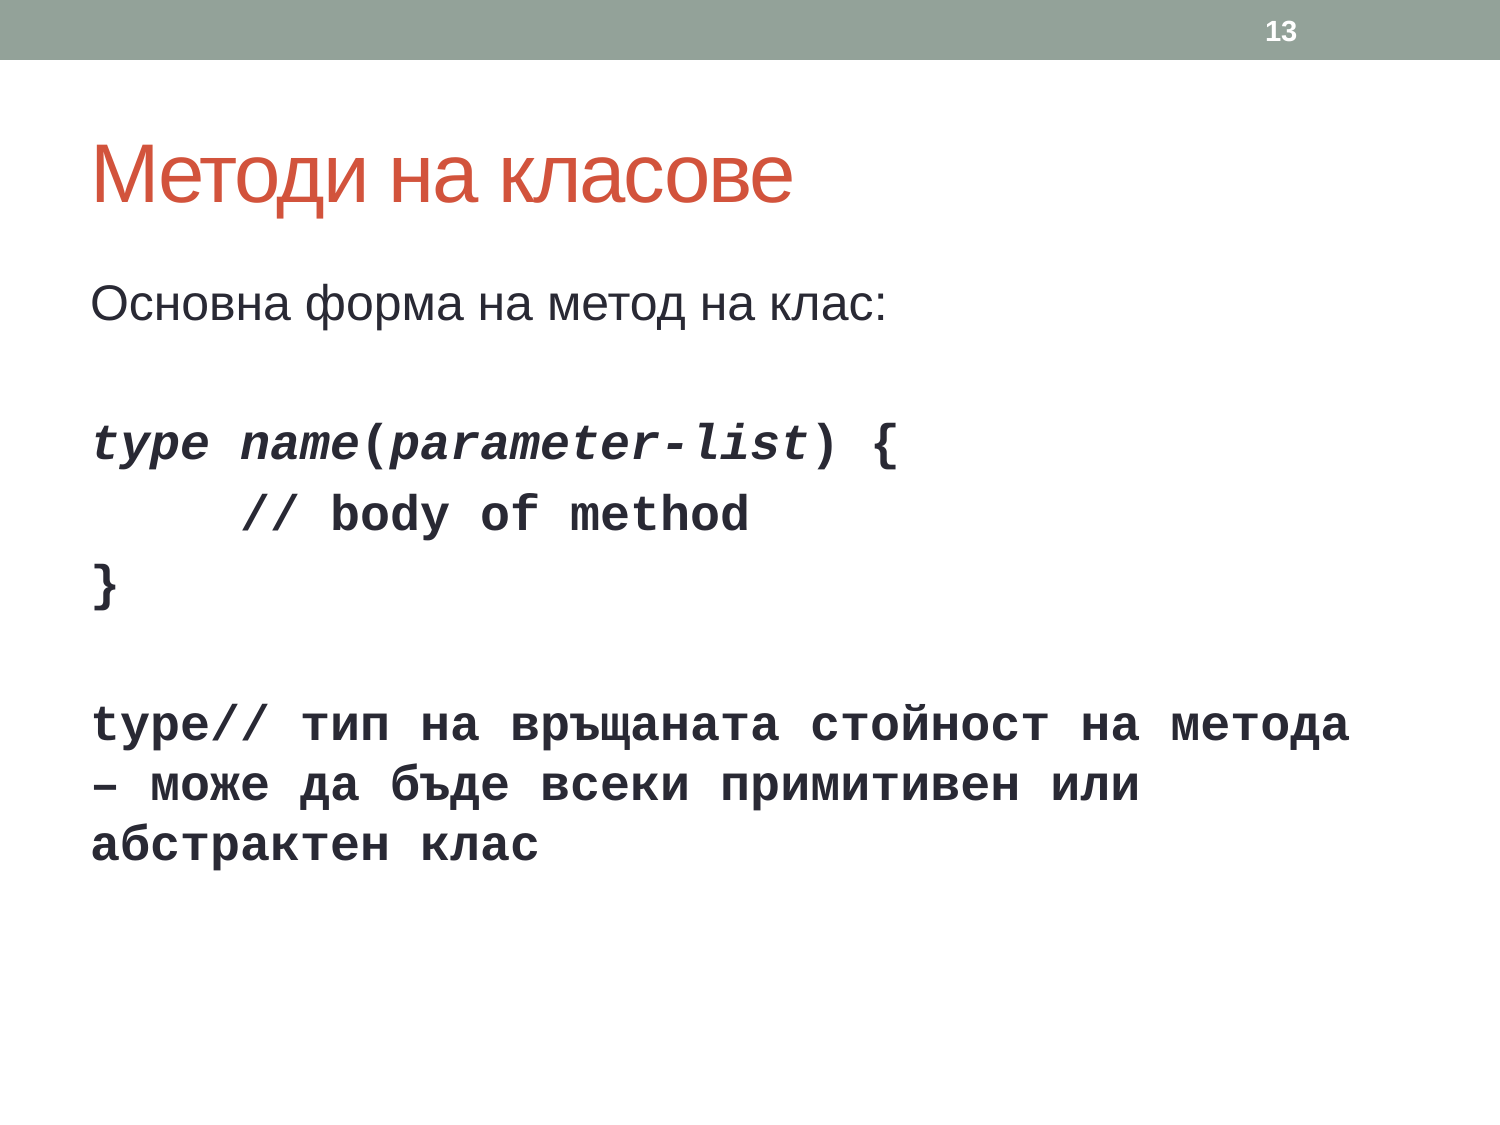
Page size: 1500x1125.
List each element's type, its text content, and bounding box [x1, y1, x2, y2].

title Методи на класове [75, 87, 1425, 250]
list Основна форма на метод на клас: type name(parameter-list) { // body of method } type// тип на връщаната стойност на метода – може да бъде всеки примитивен или абстрактен клас [75, 262, 1425, 1063]
slide_number 13 [1250, 3, 1425, 57]
